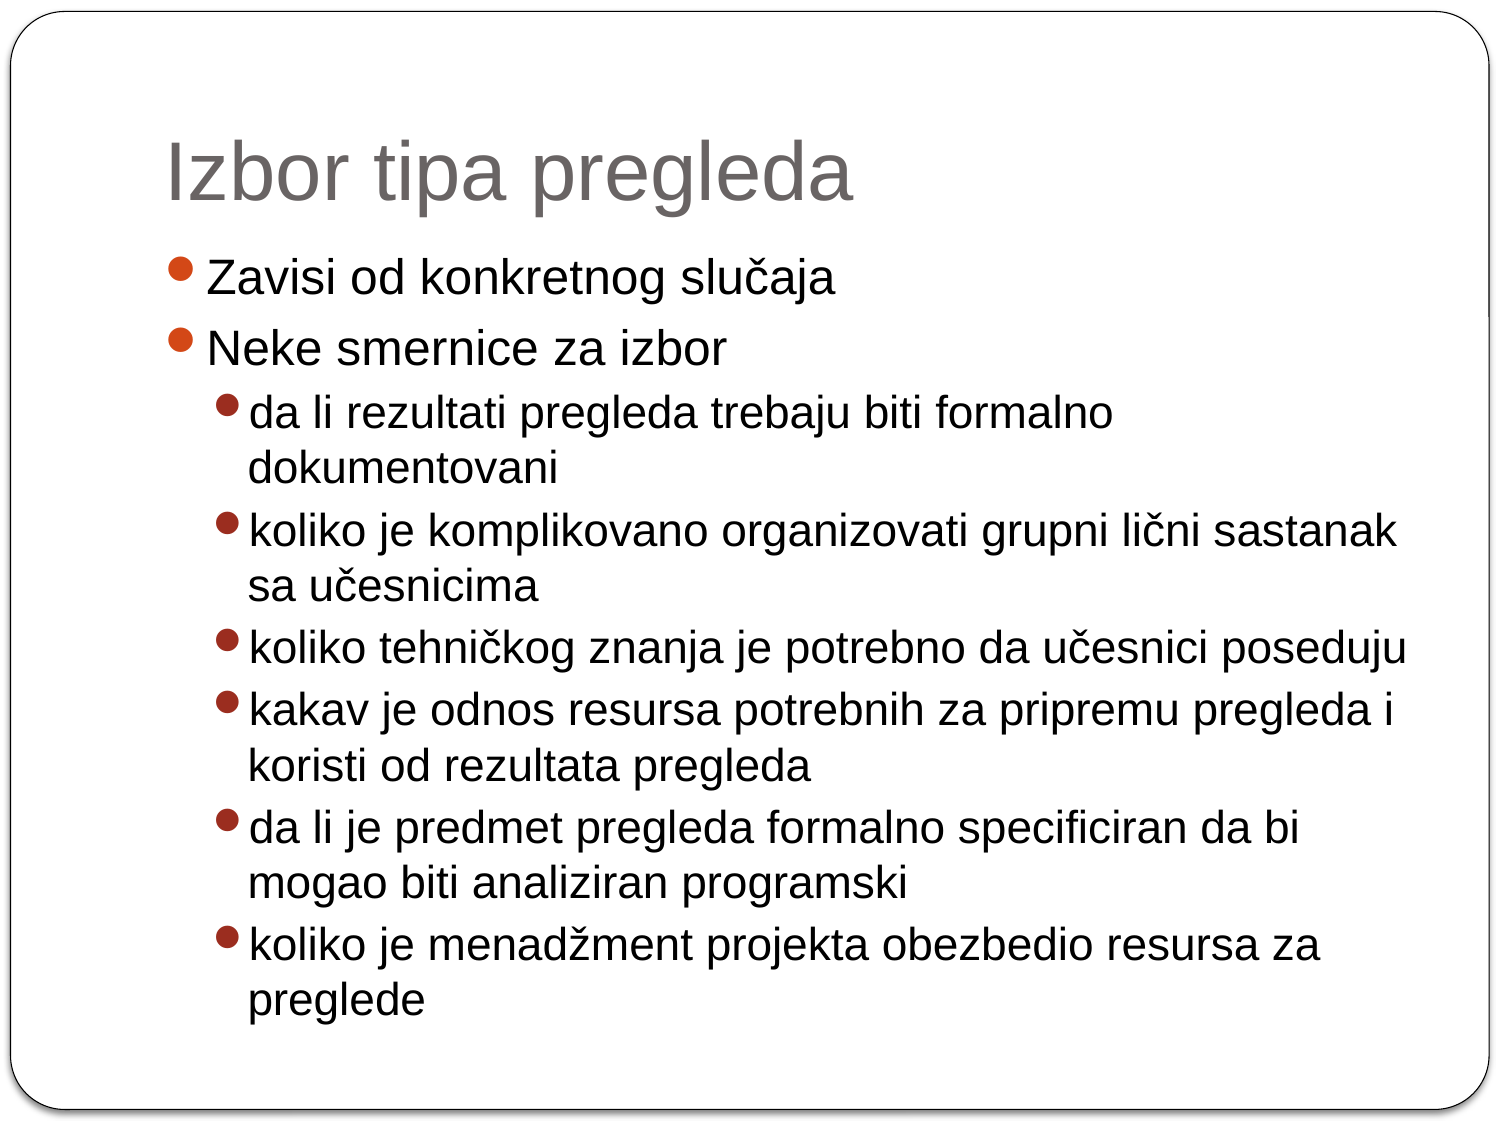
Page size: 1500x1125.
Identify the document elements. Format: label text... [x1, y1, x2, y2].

title Izbor tipa pregleda [150, 45, 1425, 233]
list Zavisi od konkretnog slučaja Neke smernice za izbor da li rezultati pregleda trebaju biti formalno dokumentovani koliko je komplikovano organizovati grupni lični sastanak sa učesnicima koliko tehničkog znanja je potrebno da učesnici poseduju kakav je odnos resursa potrebnih za pripremu pregleda i koristi od rezultata pregleda da li je predmet pregleda formalno specificiran da bi mogao biti analiziran programski koliko je menadžment projekta obezbedio resursa za preglede [150, 237, 1425, 1088]
